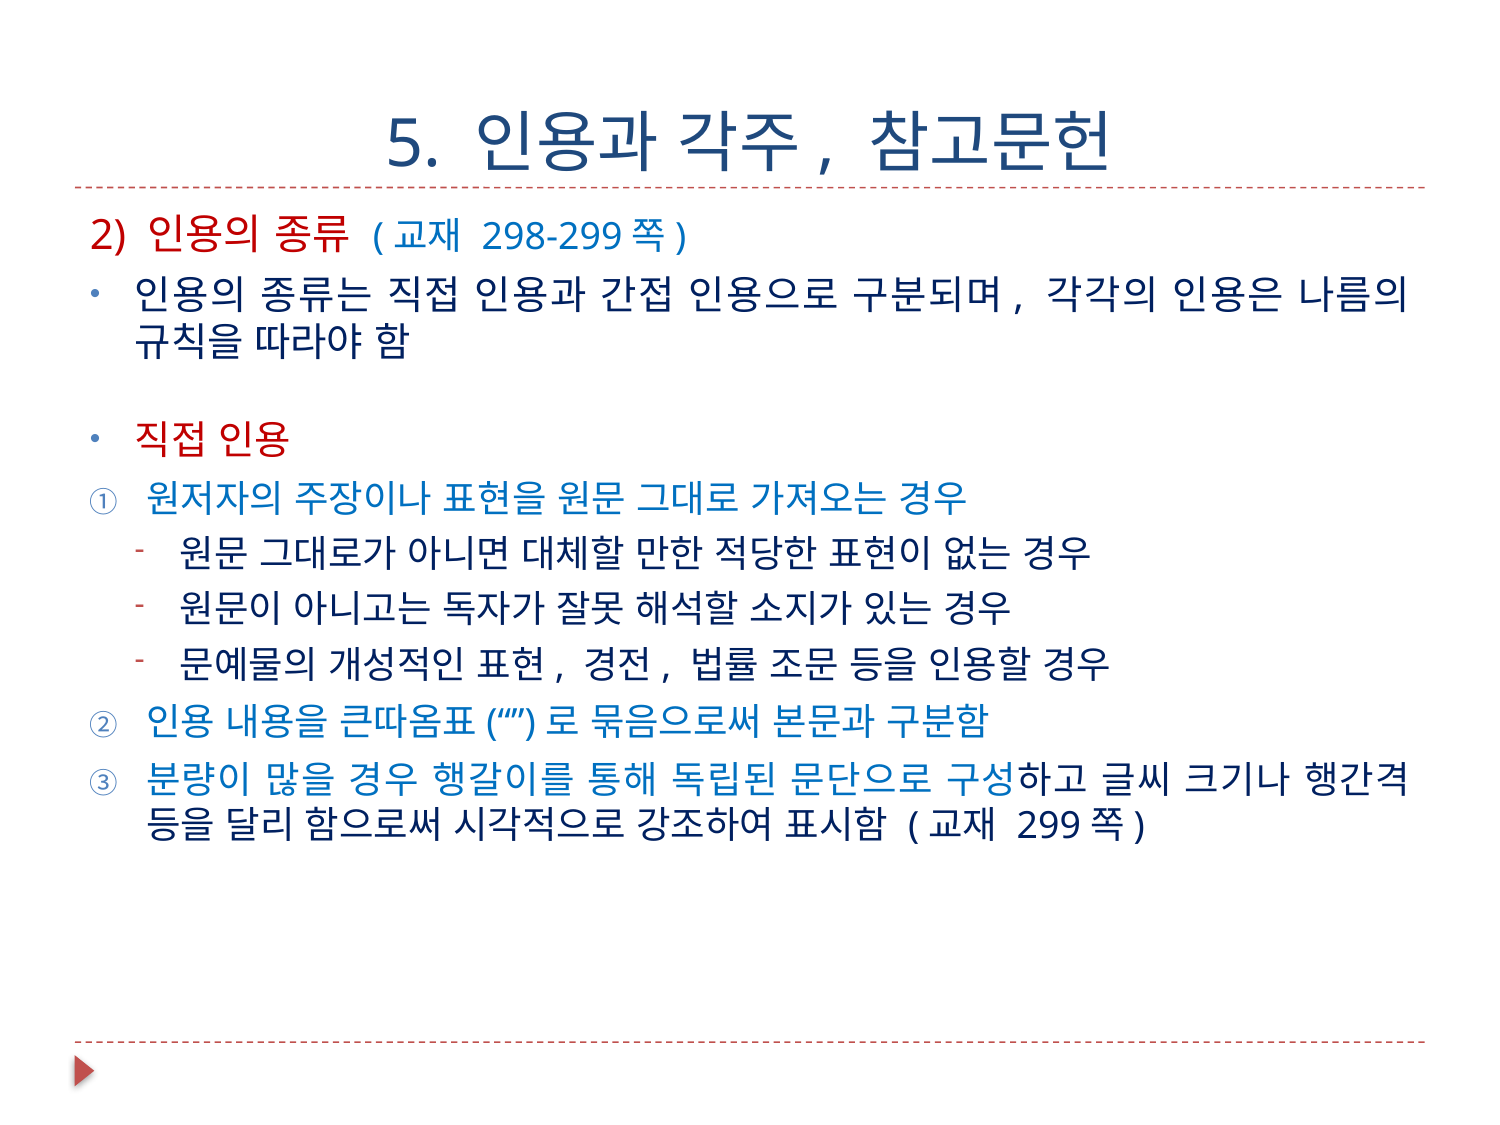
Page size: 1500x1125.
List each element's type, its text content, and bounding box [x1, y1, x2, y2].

title 5. 인용과 각주, 참고문헌 [75, 24, 1425, 188]
list 2) 인용의 종류 (교재 298-299쪽) 인용의 종류는 직접 인용과 간접 인용으로 구분되며, 각각의 인용은 나름의 규칙을 따라야 함 직접 인용 원저자의 주장이나 표현을 원문 그대로 가져오는 경우 원문 그대로가 아니면 대체할 만한 적당한 표현이 없는 경우 원문이 아니고는 독자가 잘못 해석할 소지가 있는 경우 문예물의 개성적인 표현, 경전, 법률 조문 등을 인용할 경우 인용 내용을 큰따옴표(“”)로 묶음으로써 본문과 구분함 분량이 많을 경우 행갈이를 통해 독립된 문단으로 구성하고 글씨 크기나 행간격 등을 달리 함으로써 시각적으로 강조하여 표시함 (교재 299쪽) [75, 200, 1425, 1010]
